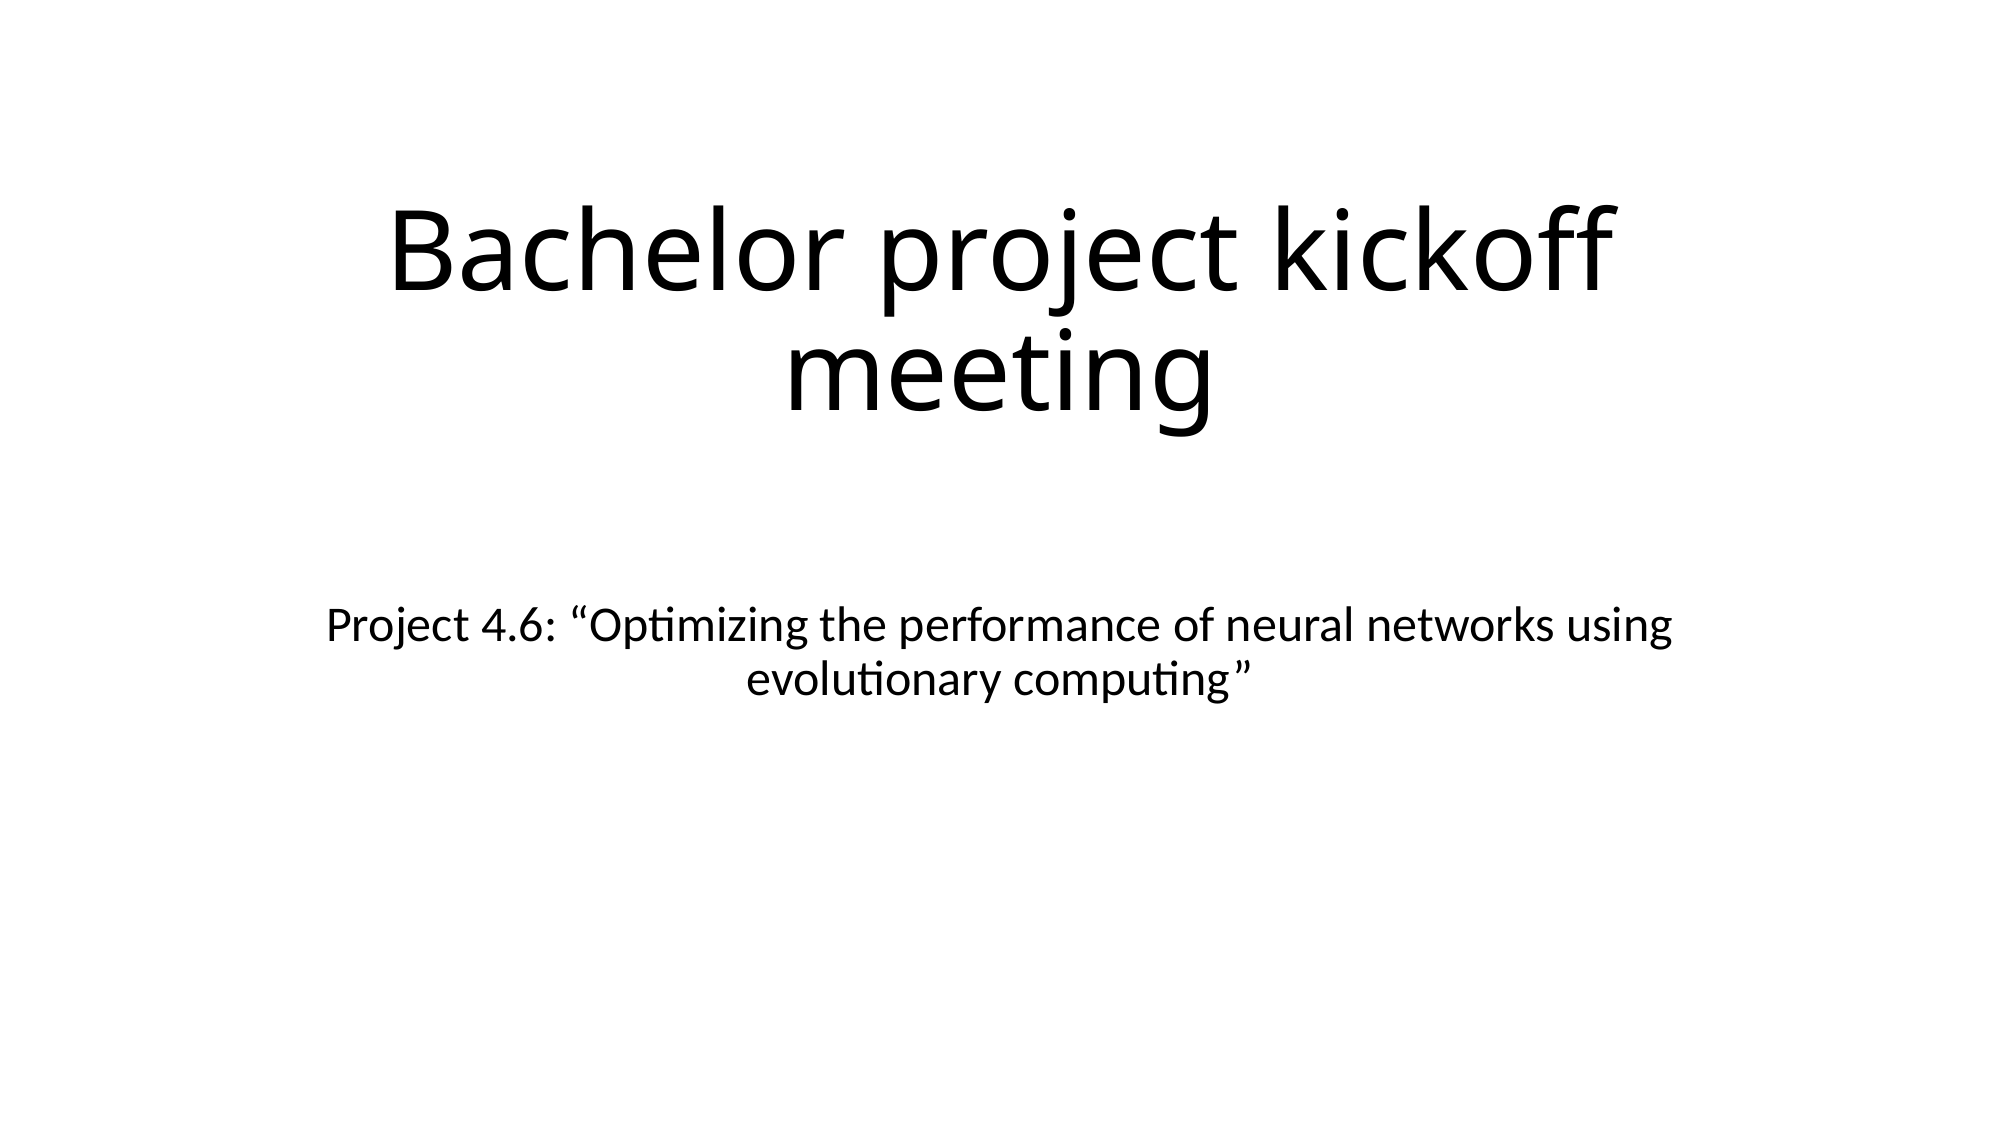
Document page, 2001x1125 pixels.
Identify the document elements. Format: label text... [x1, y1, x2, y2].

title Bachelor project kickoff meeting [249, 184, 1750, 576]
subtitle Project 4.6: “Optimizing the performance of neural networks using evolutionary computing” [249, 590, 1750, 863]
